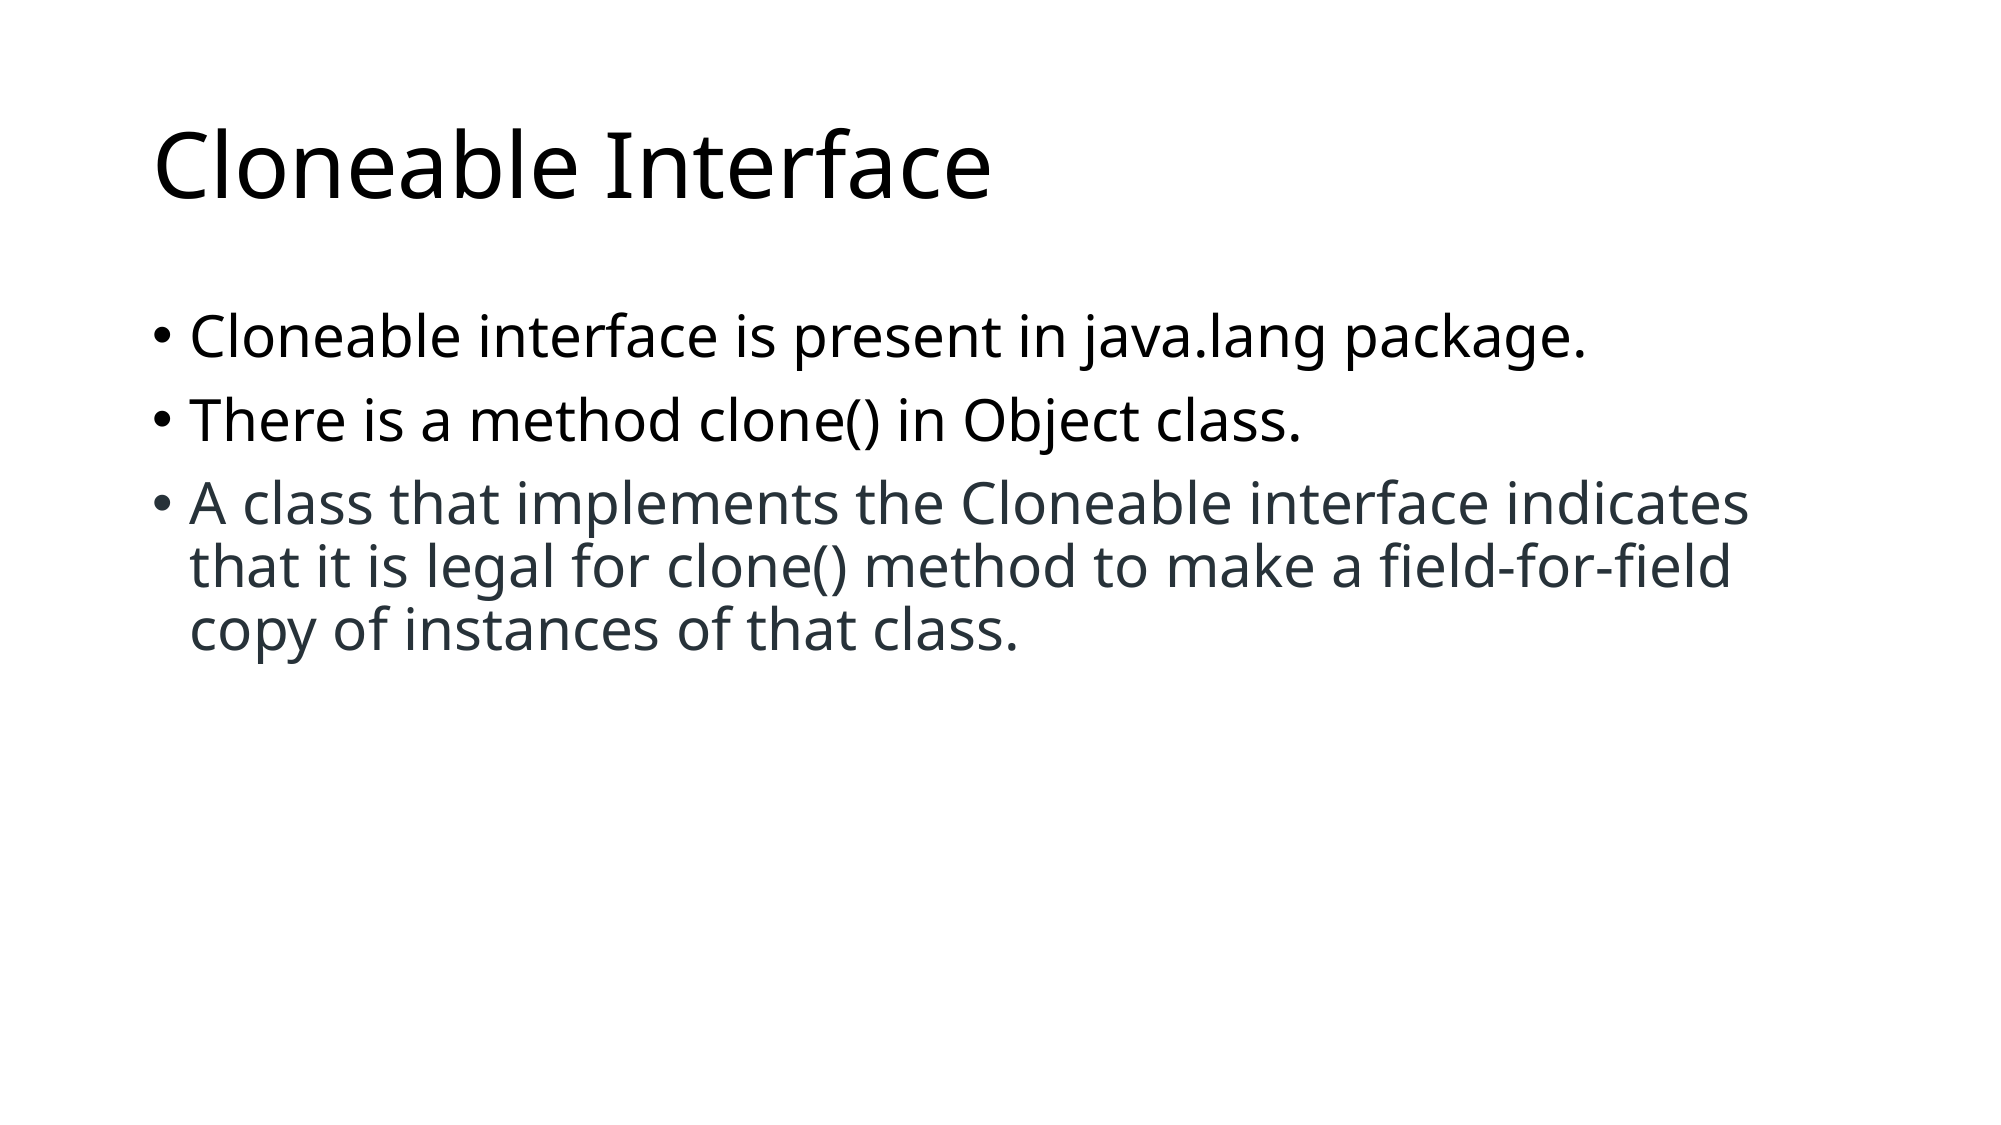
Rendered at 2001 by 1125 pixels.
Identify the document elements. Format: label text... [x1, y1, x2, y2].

title Cloneable Interface [137, 59, 1863, 278]
list Cloneable interface is present in java.lang package. There is a method clone() in Object class. A class that implements the Cloneable interface indicates that it is legal for clone() method to make a field-for-field copy of instances of that class. [137, 299, 1863, 1014]
